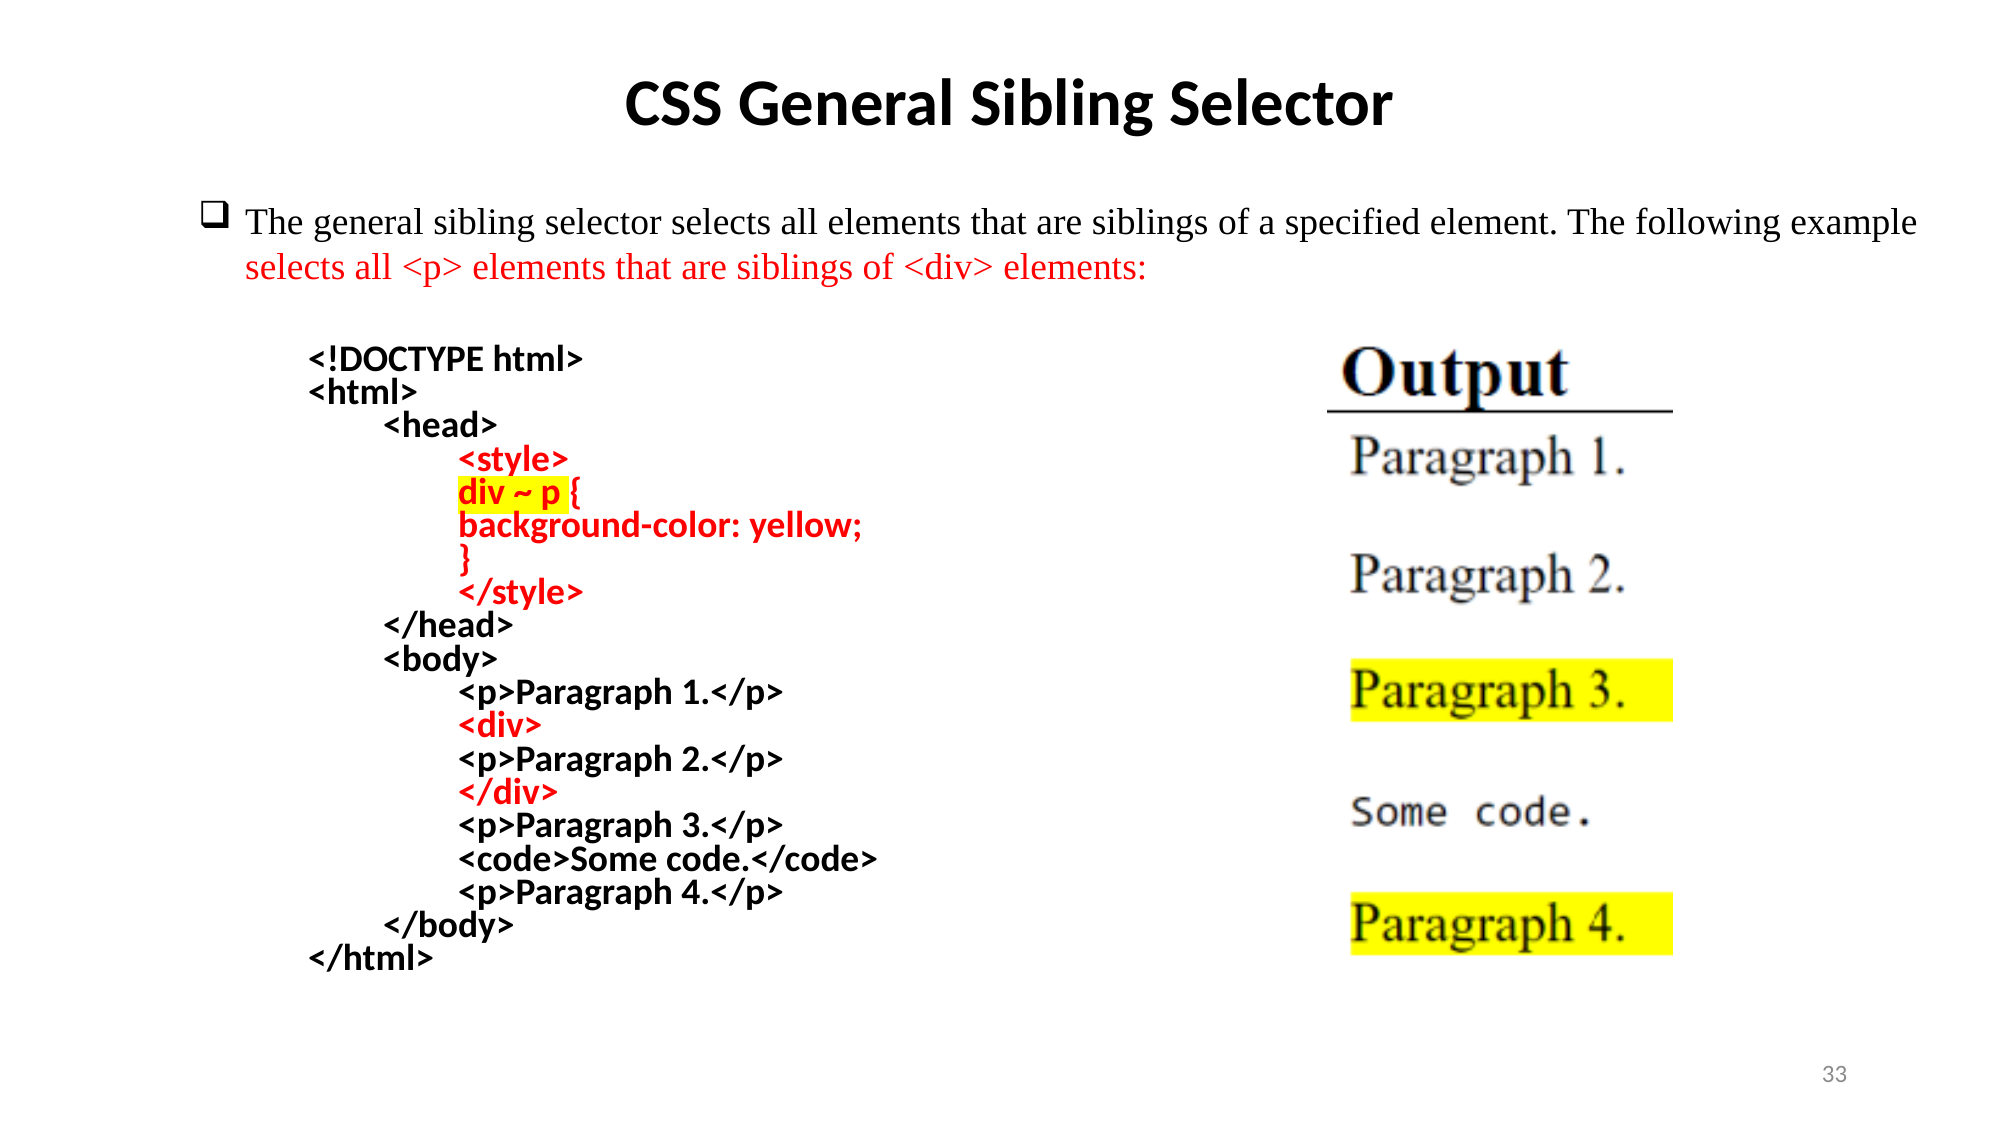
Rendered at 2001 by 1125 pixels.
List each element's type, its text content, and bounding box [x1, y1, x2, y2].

picture [1327, 338, 1673, 973]
text_box The general sibling selector selects all elements that are siblings of a specified element. The following example selects all <p> elements that are siblings of <div> elements: [183, 189, 1967, 295]
text_box <!DOCTYPE html> <html> <head> <style> div ~ p { background-color: yellow; } </style> </head> <body> <p>Paragraph 1.</p> <div> <p>Paragraph 2.</p> </div> <p>Paragraph 3.</p> <code>Some code.</code> <p>Paragraph 4.</p> </body> </html> [293, 338, 1294, 986]
slide_number 33 [1412, 1042, 1863, 1103]
text_box CSS General Sibling Selector [236, 51, 1784, 147]
